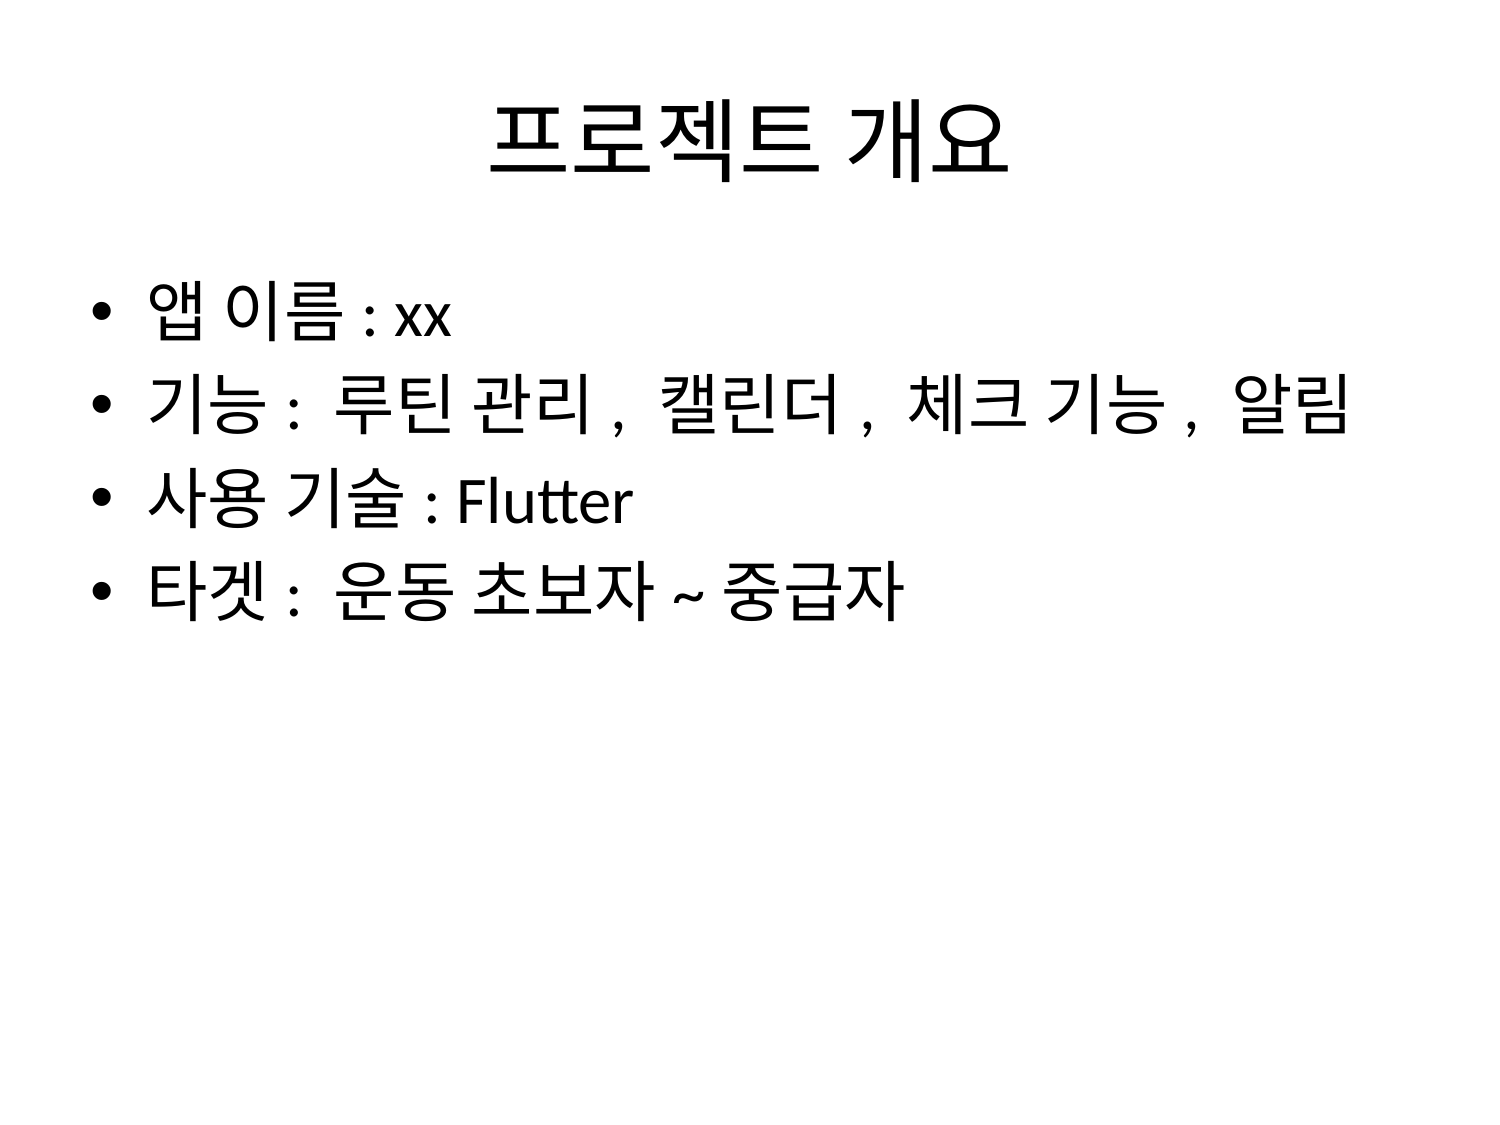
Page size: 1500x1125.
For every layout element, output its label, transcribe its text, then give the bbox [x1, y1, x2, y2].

list 앱 이름: xx 기능: 루틴 관리, 캘린더, 체크 기능, 알림 사용 기술: Flutter 타겟: 운동 초보자~중급자 [75, 262, 1425, 1005]
title 프로젝트 개요 [75, 45, 1425, 233]
